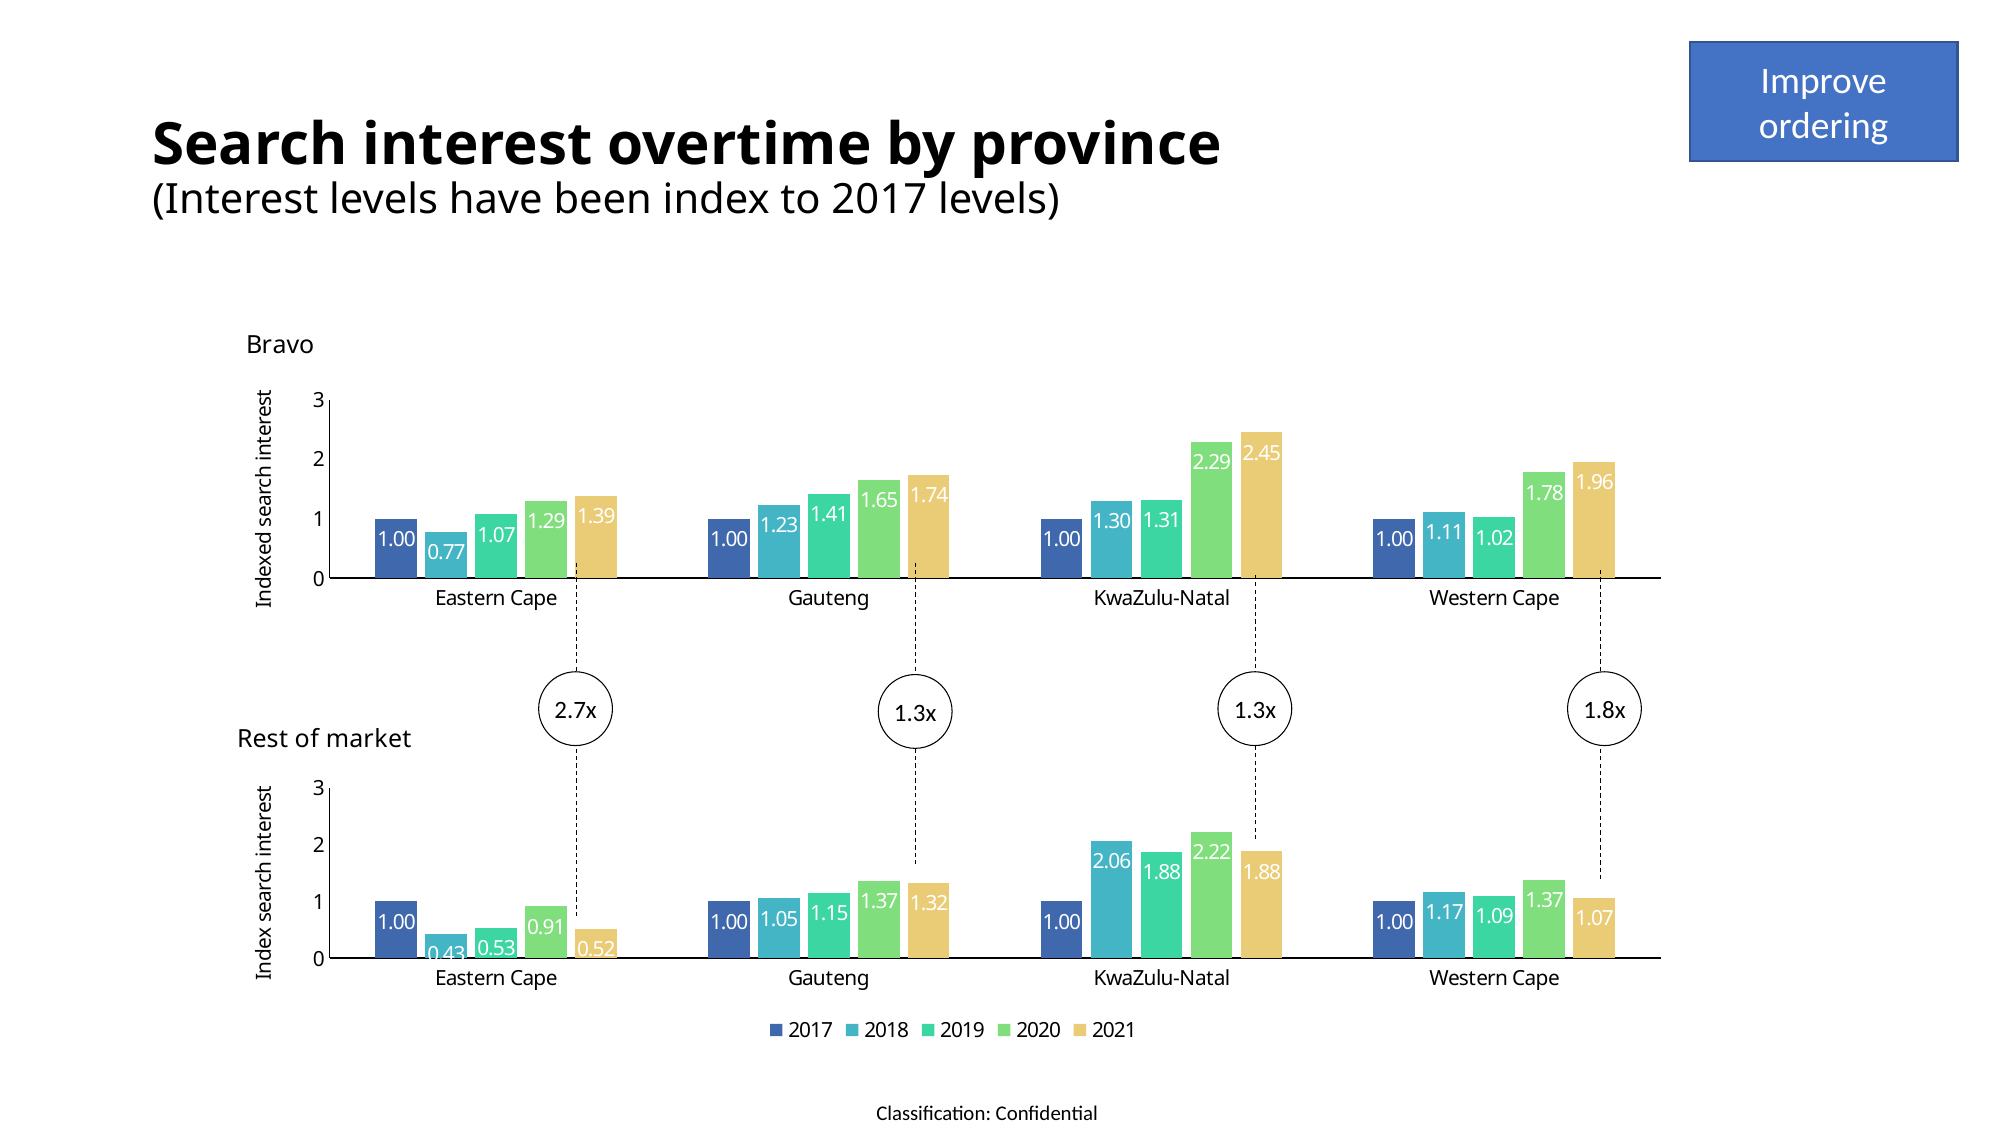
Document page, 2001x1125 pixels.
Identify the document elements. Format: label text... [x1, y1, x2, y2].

chart [215, 316, 1691, 619]
chart [215, 702, 1691, 1051]
text_box Improve ordering [1689, 41, 1959, 162]
title Search interest overtime by province (Interest levels have been index to 2017 levels) [137, 59, 1863, 278]
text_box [865, 674, 965, 749]
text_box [526, 671, 626, 746]
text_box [1205, 671, 1305, 746]
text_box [1555, 671, 1654, 746]
